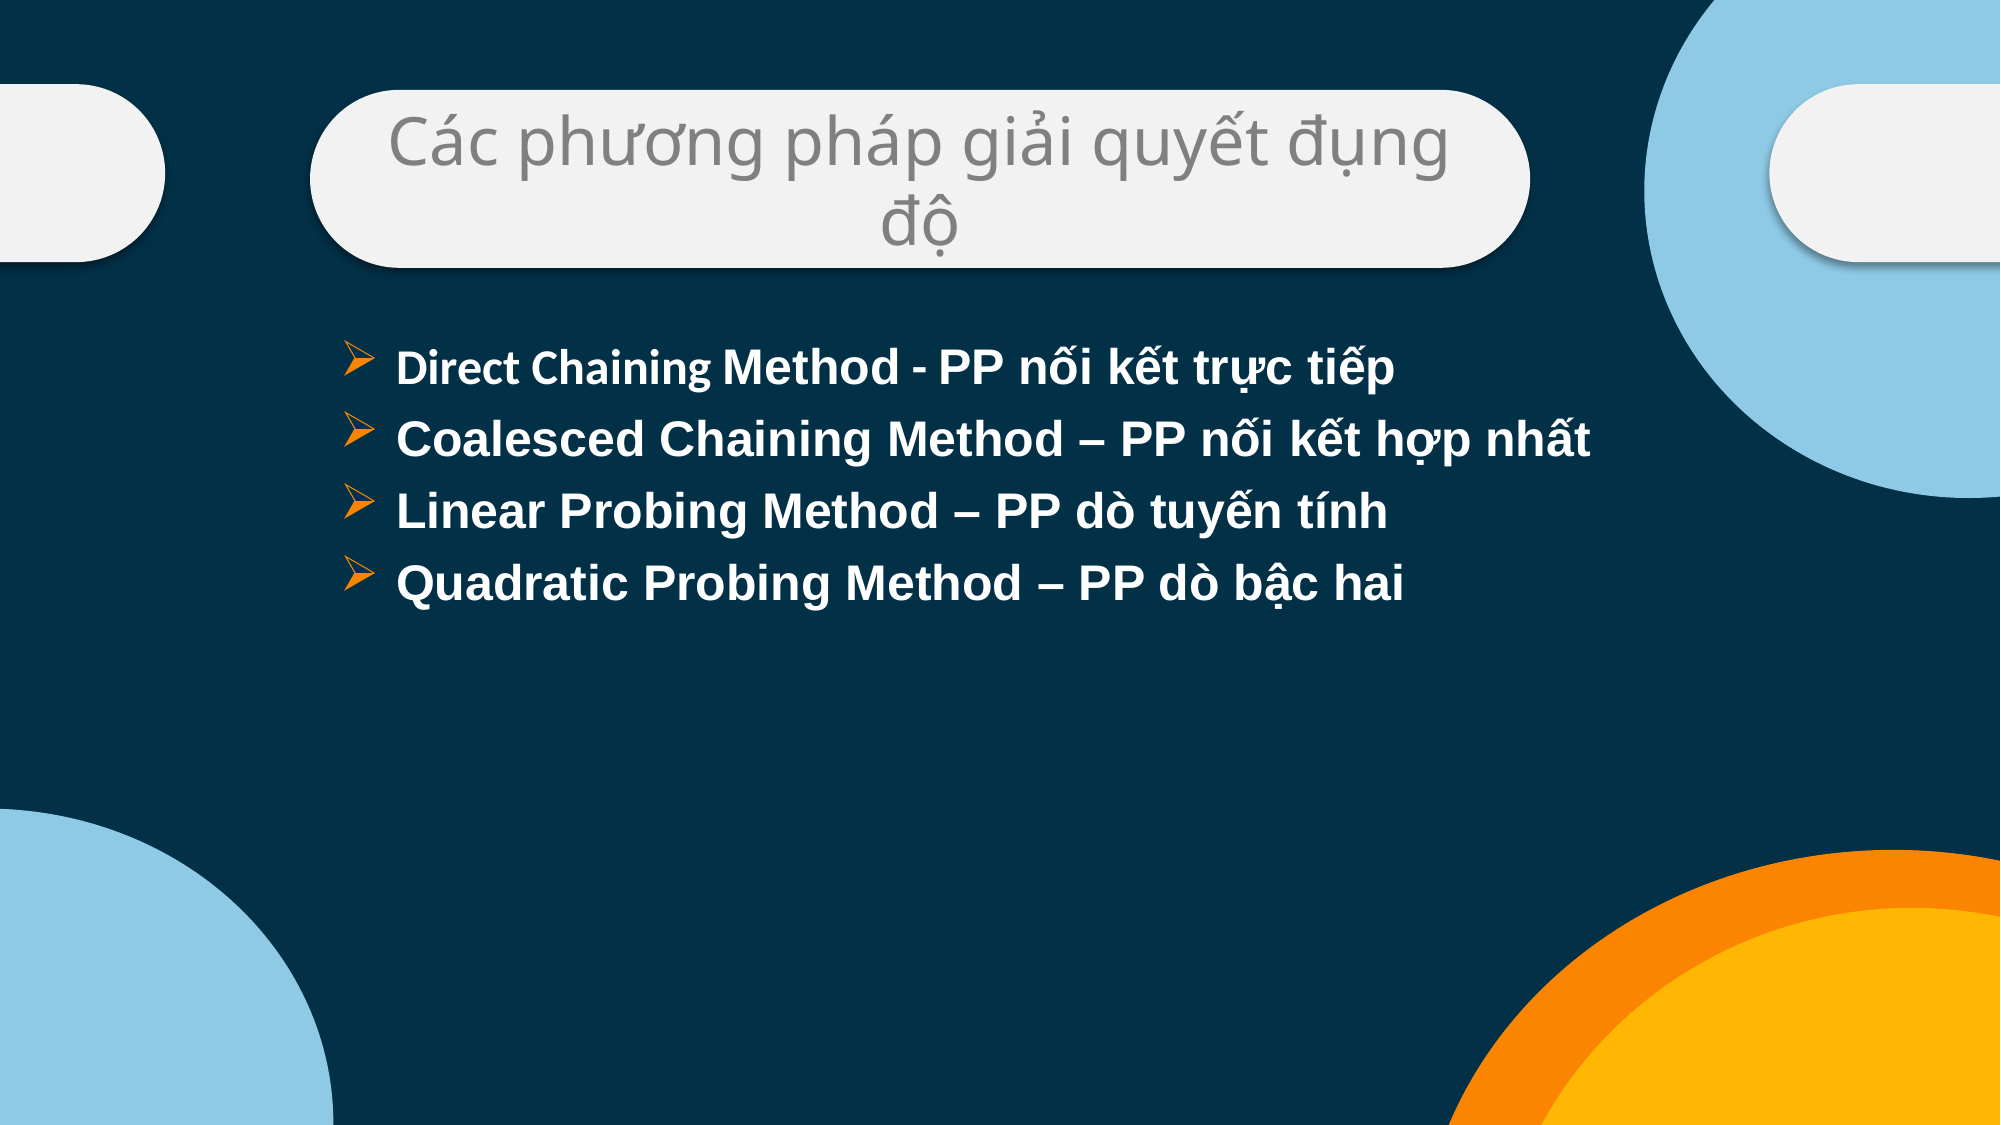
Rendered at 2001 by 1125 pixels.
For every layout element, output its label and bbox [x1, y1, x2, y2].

text_box [0, 0, 2000, 1125]
